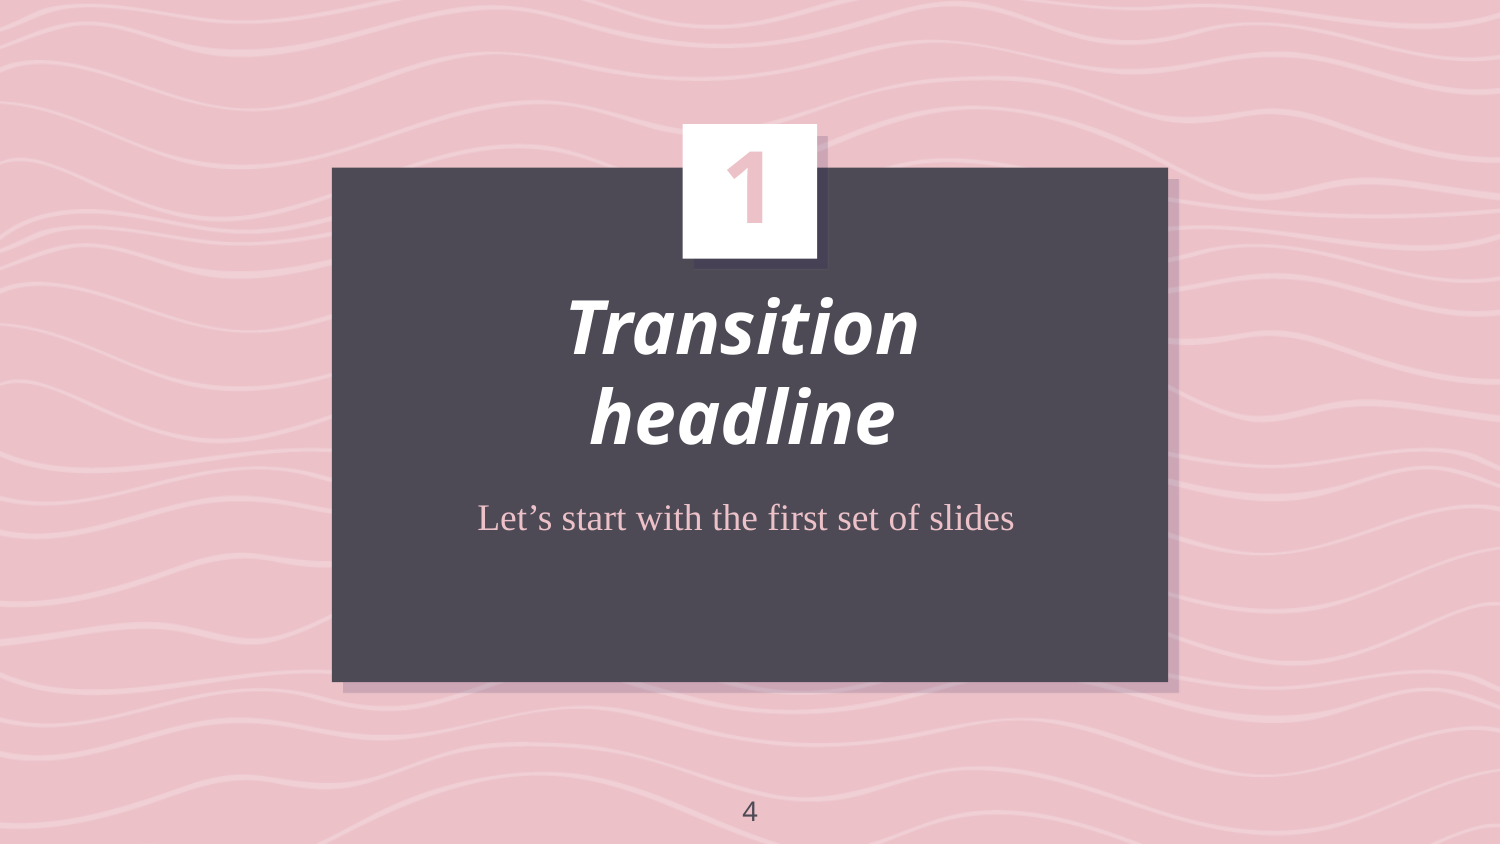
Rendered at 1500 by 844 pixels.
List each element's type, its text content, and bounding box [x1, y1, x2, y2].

slide_number ‹#› [705, 779, 795, 844]
subtitle Let’s start with the first set of slides [394, 478, 1099, 608]
title 1 [394, 146, 1106, 259]
title Transition headline [387, 284, 1099, 475]
